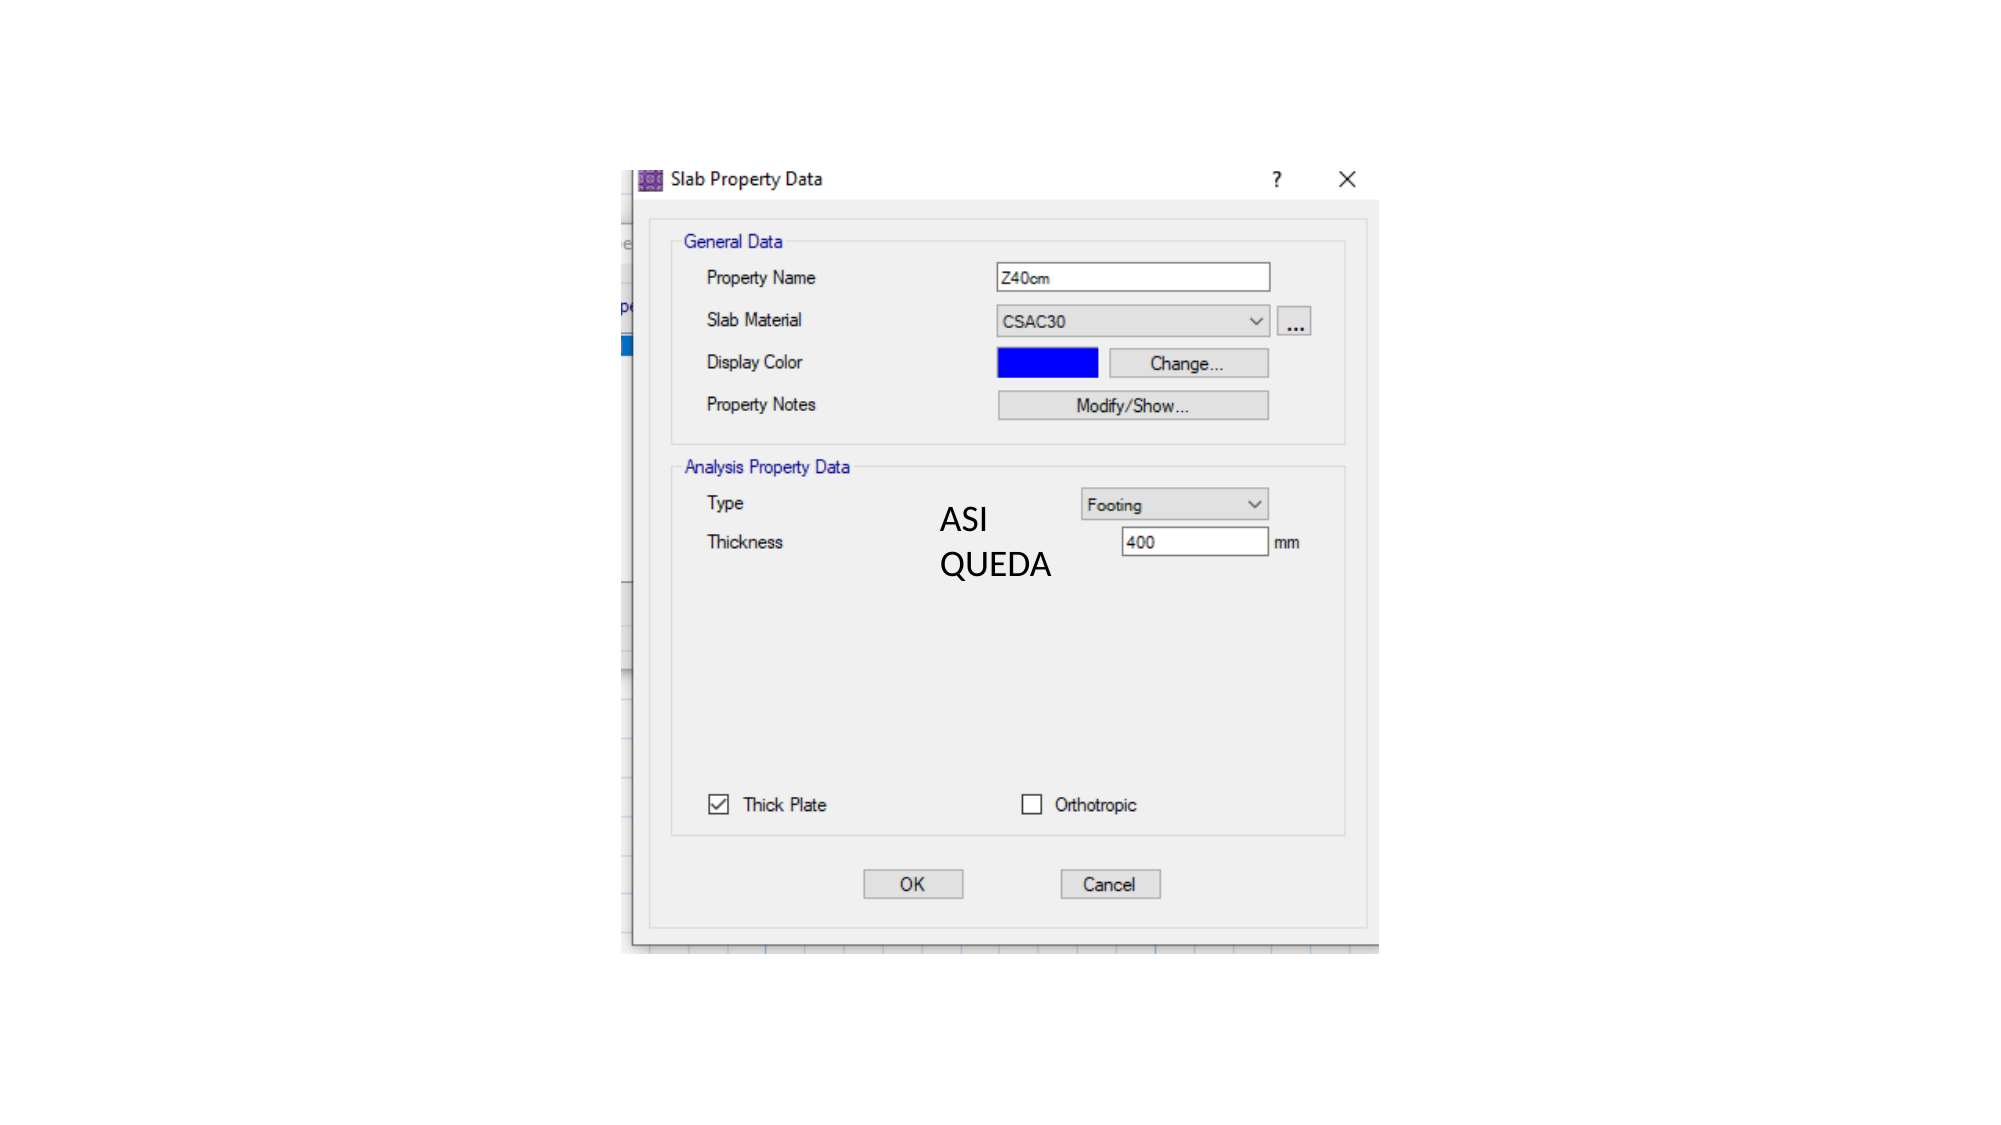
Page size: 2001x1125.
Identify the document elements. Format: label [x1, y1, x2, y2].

picture [621, 170, 1379, 954]
